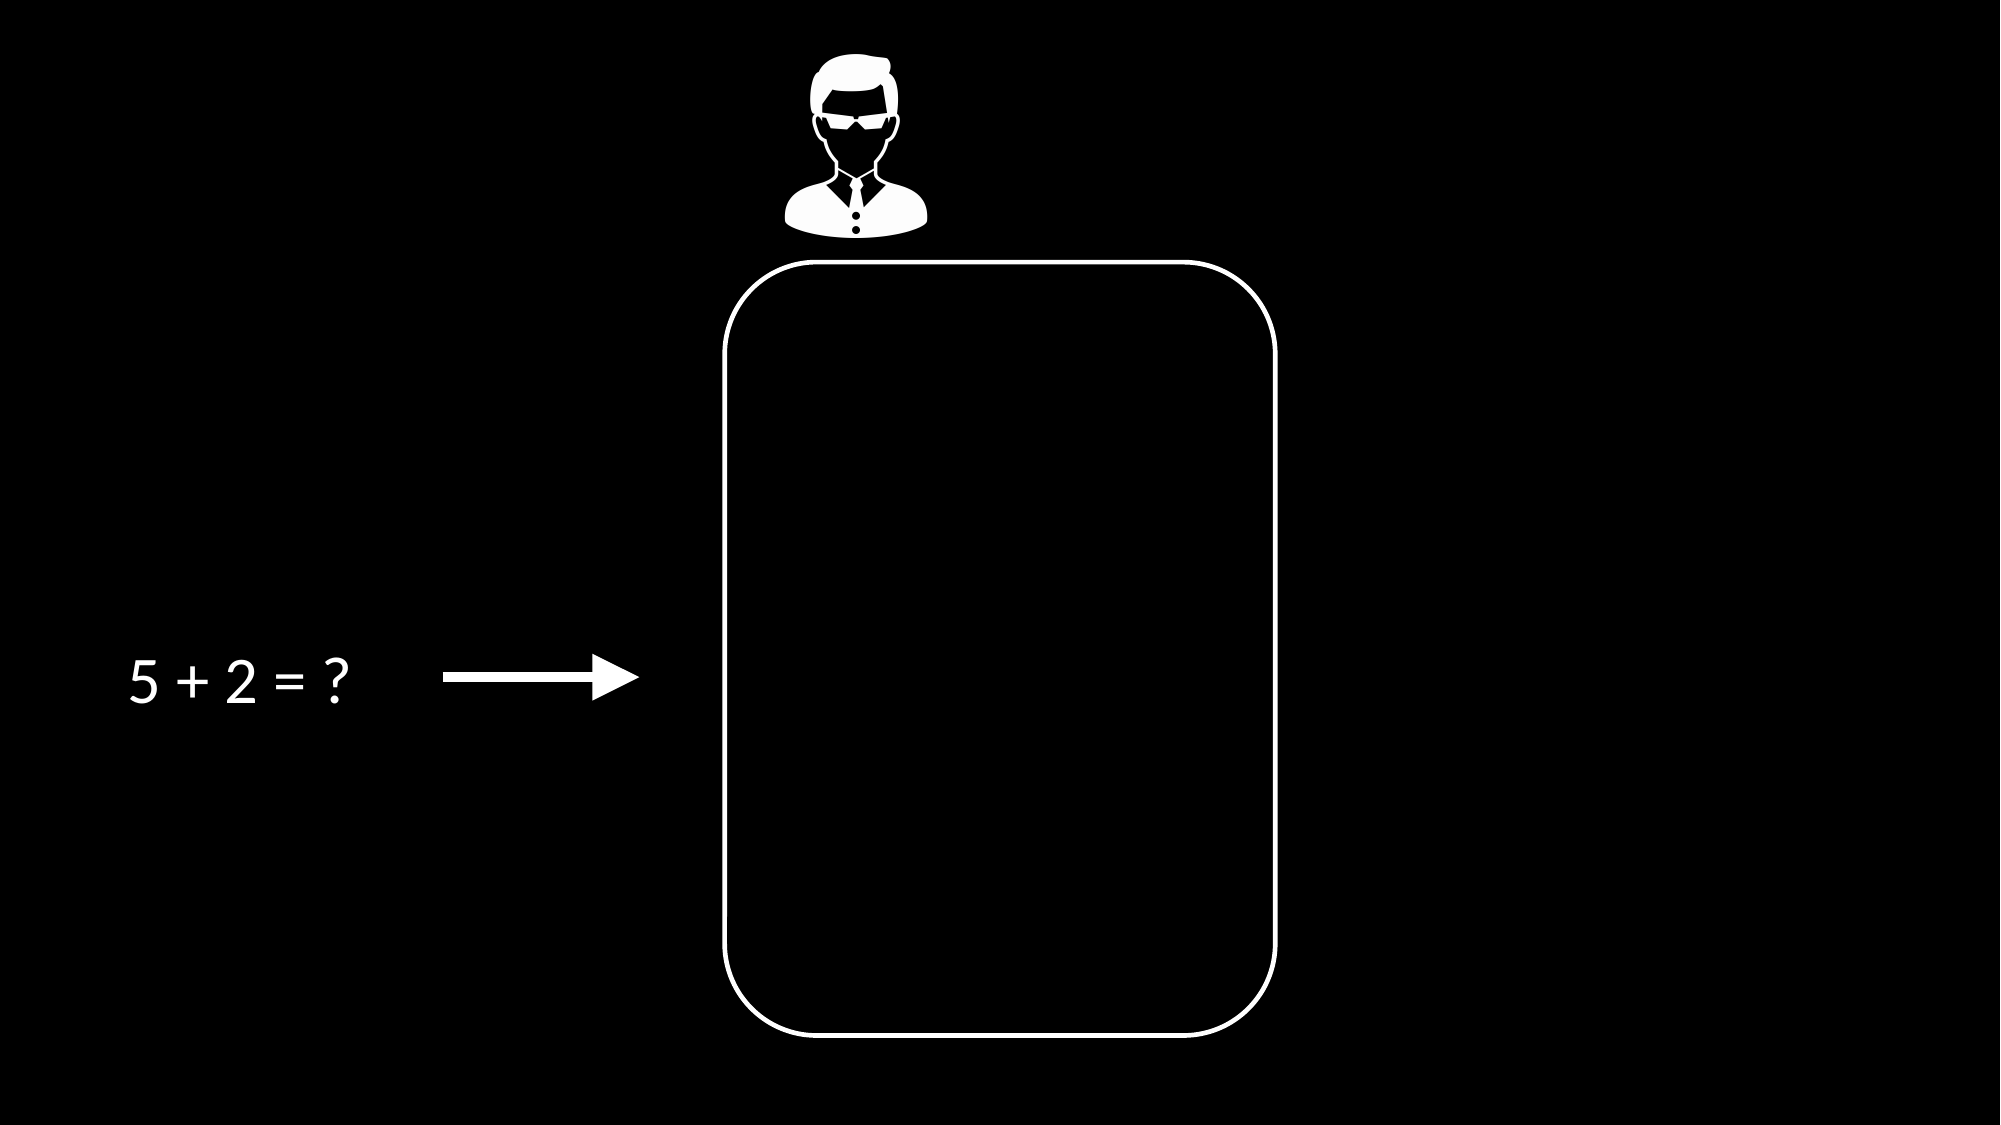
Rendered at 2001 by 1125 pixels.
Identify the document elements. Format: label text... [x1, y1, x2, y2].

text_box [723, 261, 1277, 1037]
text_box 5 + 2 = ? [112, 629, 368, 724]
picture [763, 53, 949, 239]
